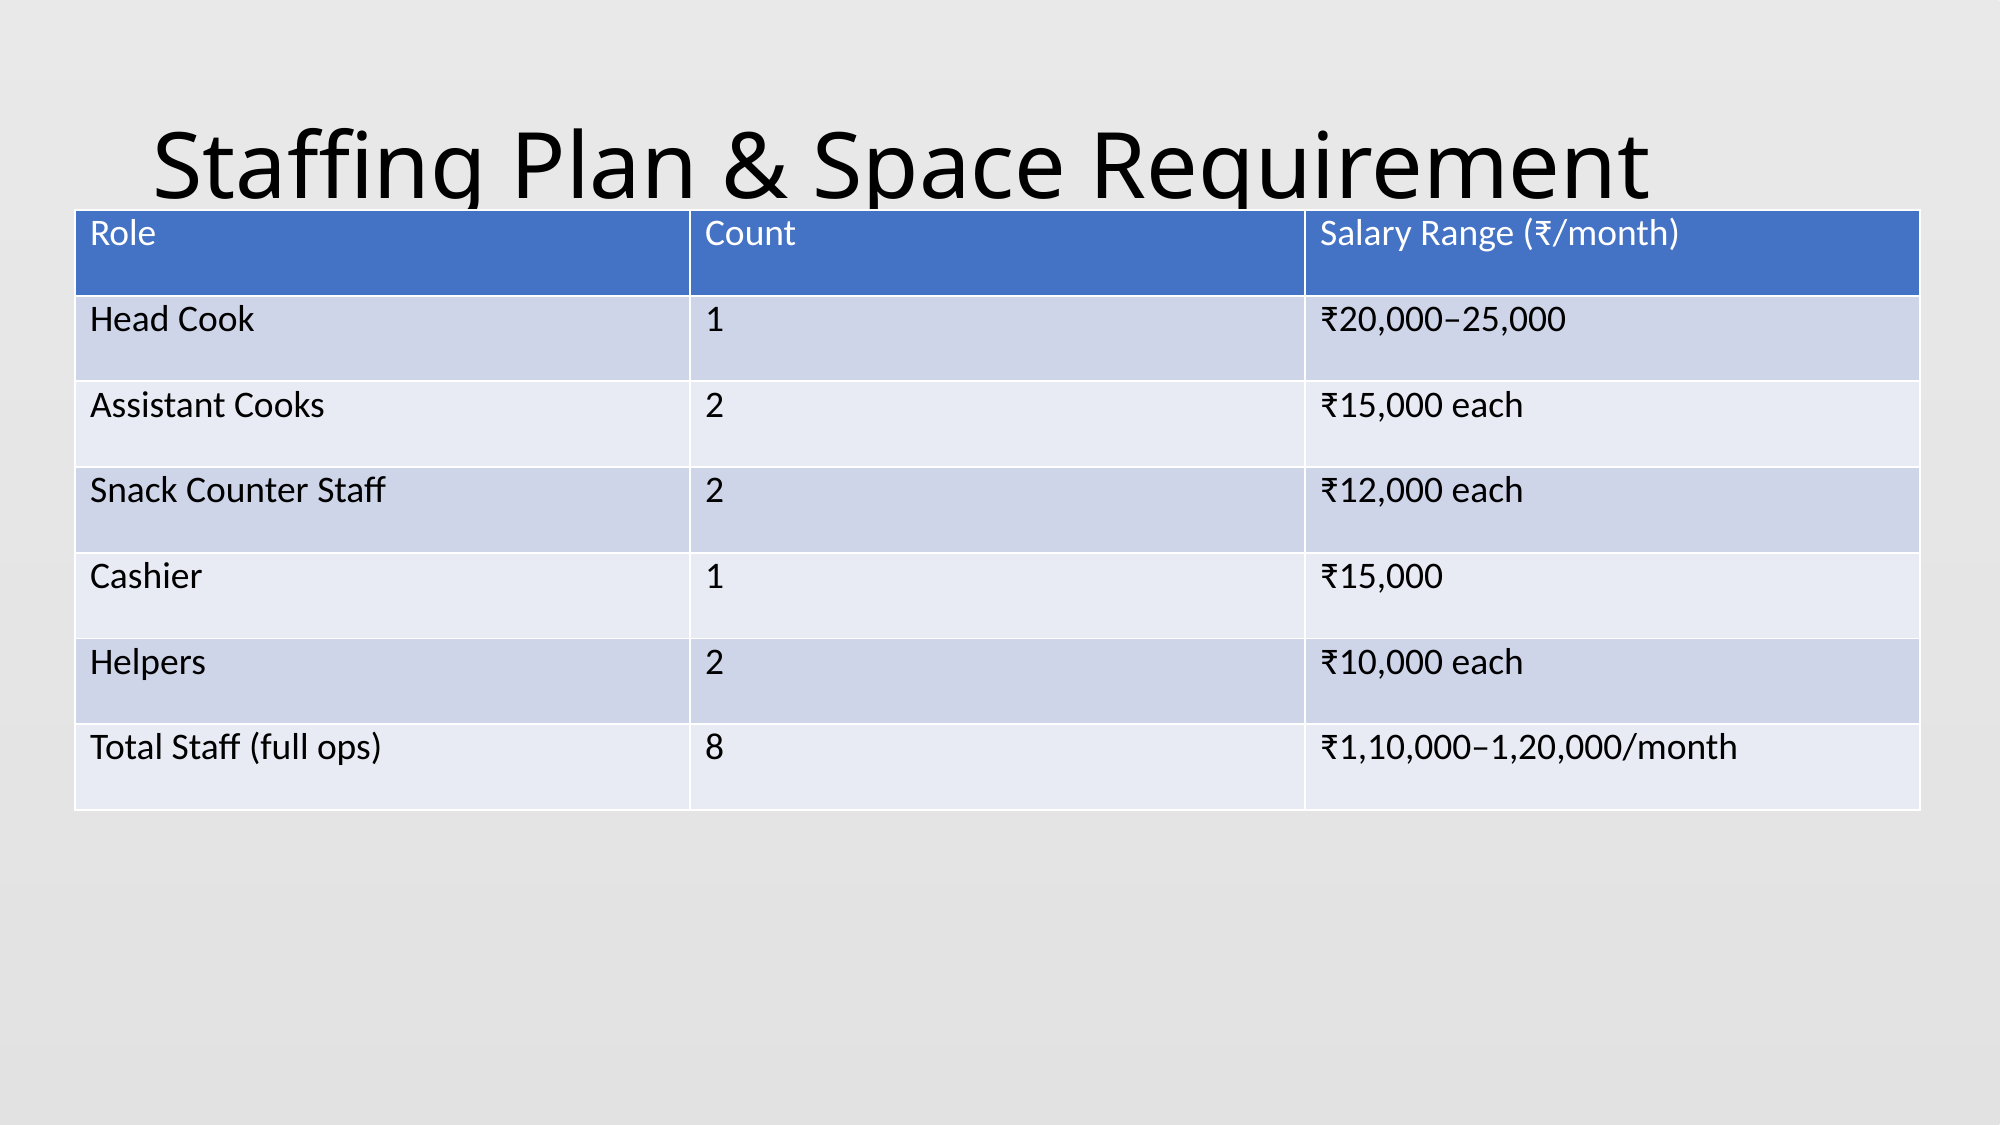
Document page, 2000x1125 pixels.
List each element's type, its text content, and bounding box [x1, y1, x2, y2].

table_header Role [76, 211, 689, 295]
table_cell Helpers [76, 639, 689, 723]
table_cell ₹12,000 each [1306, 468, 1919, 552]
table_cell ₹10,000 each [1306, 639, 1919, 723]
table_cell ₹1,10,000–1,20,000/month [1306, 725, 1919, 809]
table_cell Assistant Cooks [76, 382, 689, 466]
table_cell 1 [691, 297, 1304, 380]
table_cell Snack Counter Staff [76, 468, 689, 552]
table_cell ₹15,000 [1306, 554, 1919, 638]
table_cell 2 [691, 468, 1304, 552]
table_cell Head Cook [76, 297, 689, 380]
table_header Count [691, 211, 1304, 295]
table_cell 8 [691, 725, 1304, 809]
table_cell Total Staff (full ops) [76, 725, 689, 809]
table_cell ₹15,000 each [1306, 382, 1919, 466]
table_header Salary Range (₹/month) [1306, 211, 1919, 295]
title Staffing Plan & Space Requirement [137, 59, 1862, 209]
table_cell Cashier [76, 554, 689, 638]
table_cell 2 [691, 382, 1304, 466]
table_cell ₹20,000–25,000 [1306, 297, 1919, 380]
table_cell 2 [691, 639, 1304, 723]
table_cell 1 [691, 554, 1304, 638]
